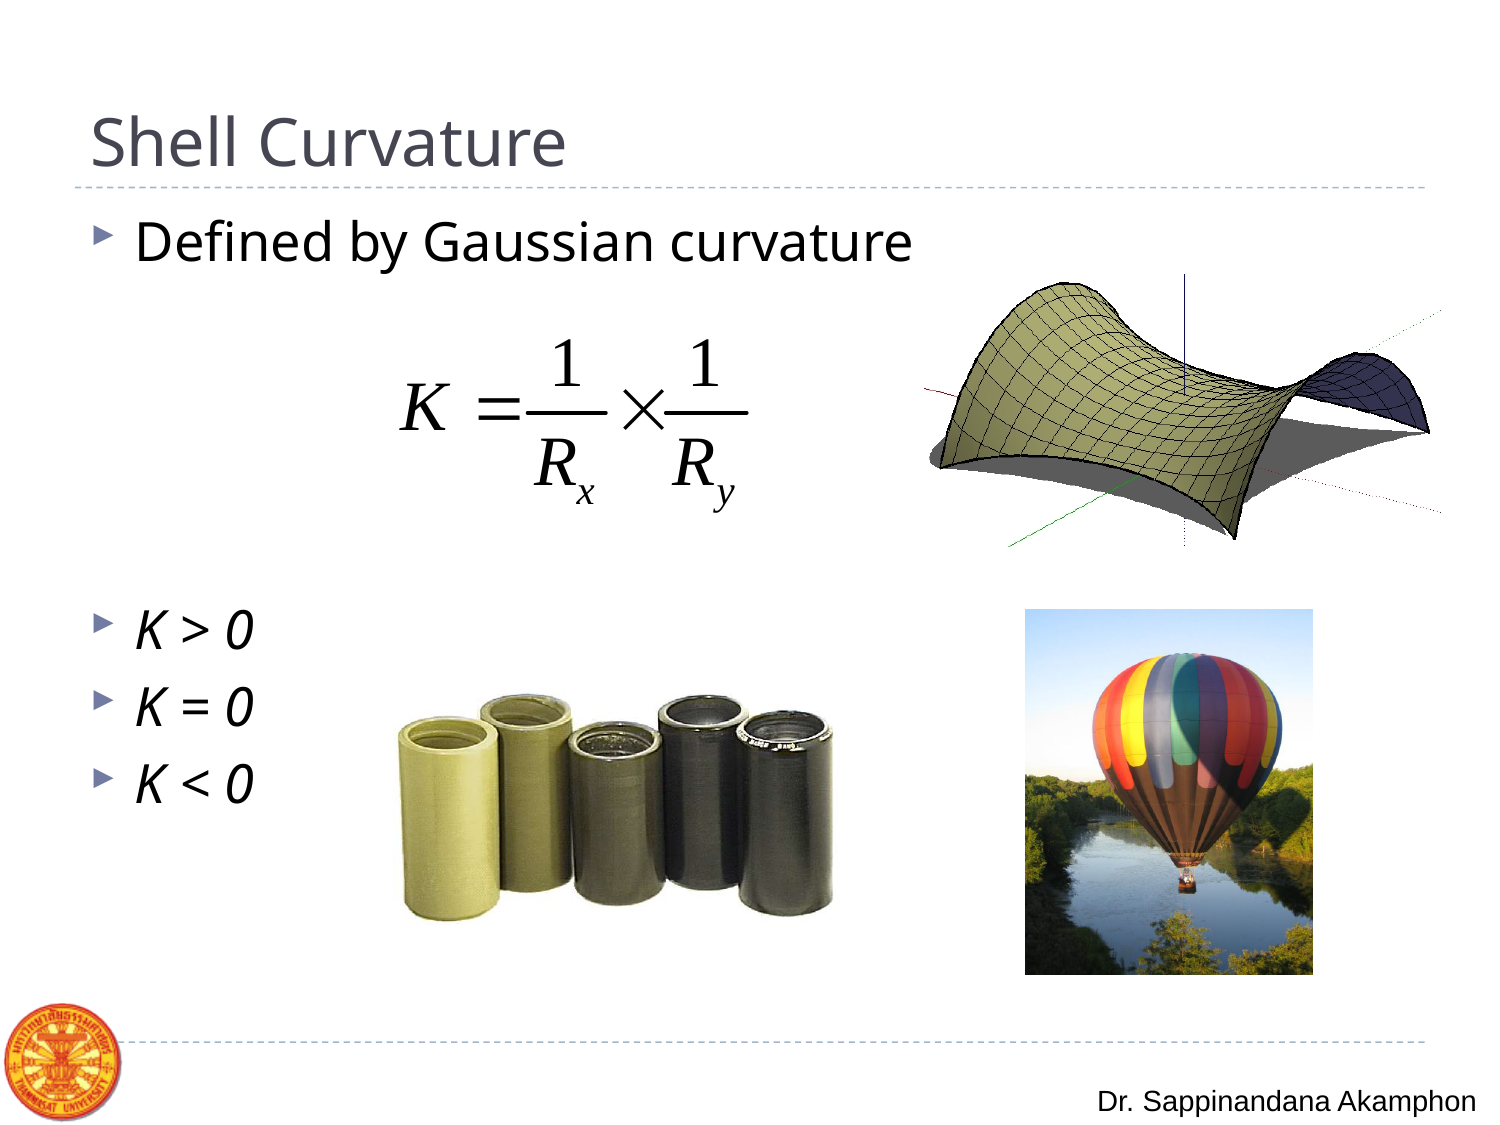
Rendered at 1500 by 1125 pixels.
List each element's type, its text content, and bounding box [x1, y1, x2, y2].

list Defined by Gaussian curvature K > 0 K = 0 K < 0 [74, 199, 1426, 1011]
picture [393, 687, 838, 929]
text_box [387, 318, 760, 526]
picture [924, 274, 1444, 547]
picture [1024, 608, 1313, 976]
picture [0, 999, 125, 1125]
title Shell Curvature [74, 24, 1426, 188]
